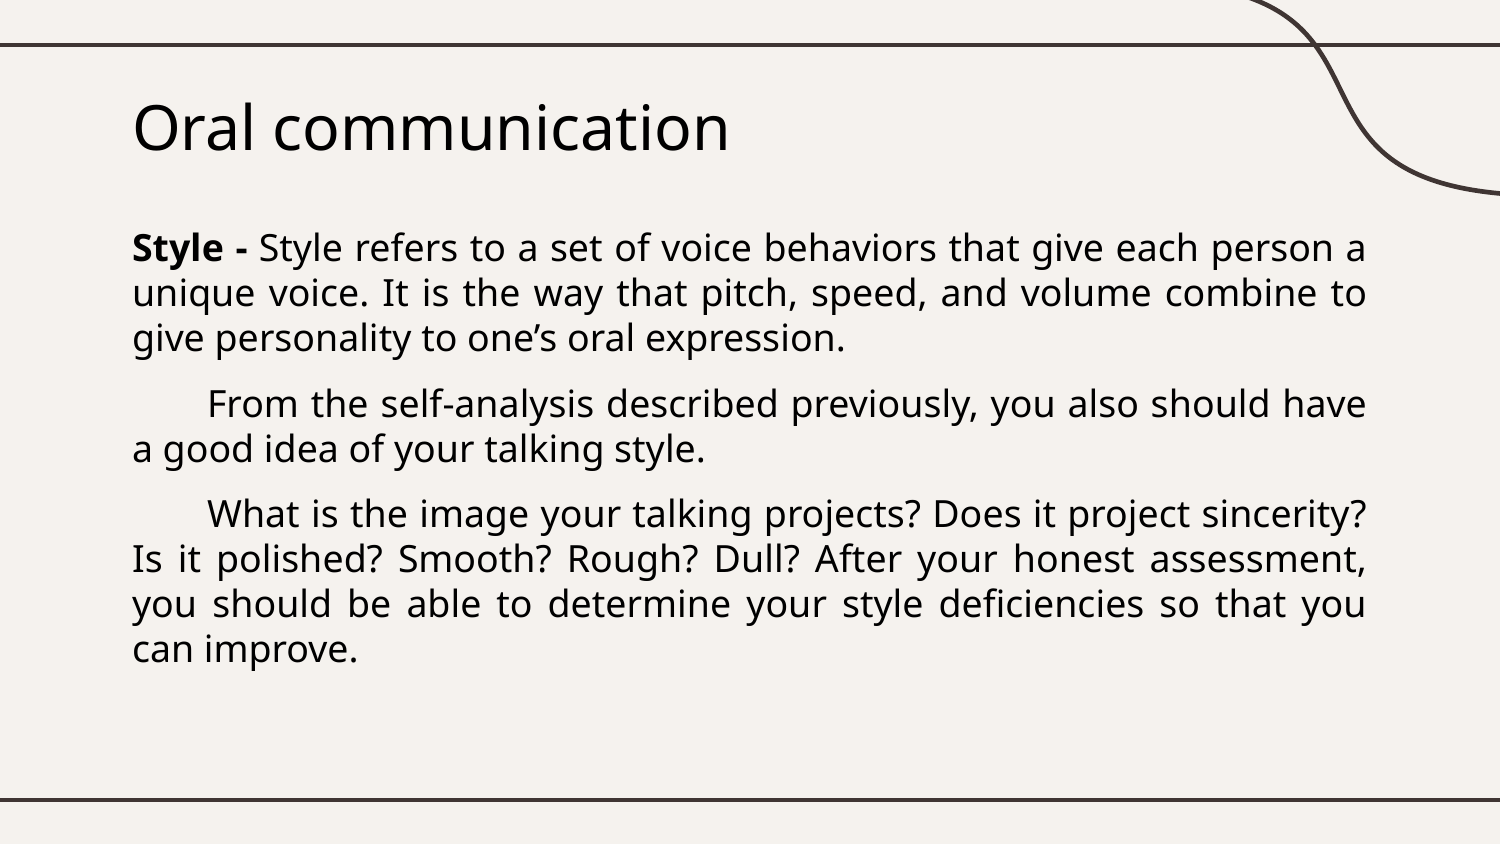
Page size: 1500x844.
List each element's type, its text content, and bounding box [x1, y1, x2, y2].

title Oral communication [116, 72, 1327, 167]
list Style - Style refers to a set of voice behaviors that give each person a unique voice. It is the way that pitch, speed, and volume combine to give personality to one’s oral expression. From the self-analysis described previously, you also should have a good idea of your talking style. What is the image your talking projects? Does it project sincerity? Is it polished? Smooth? Rough? Dull? After your honest assessment, you should be able to determine your style deficiencies so that you can improve. [116, 208, 1383, 750]
